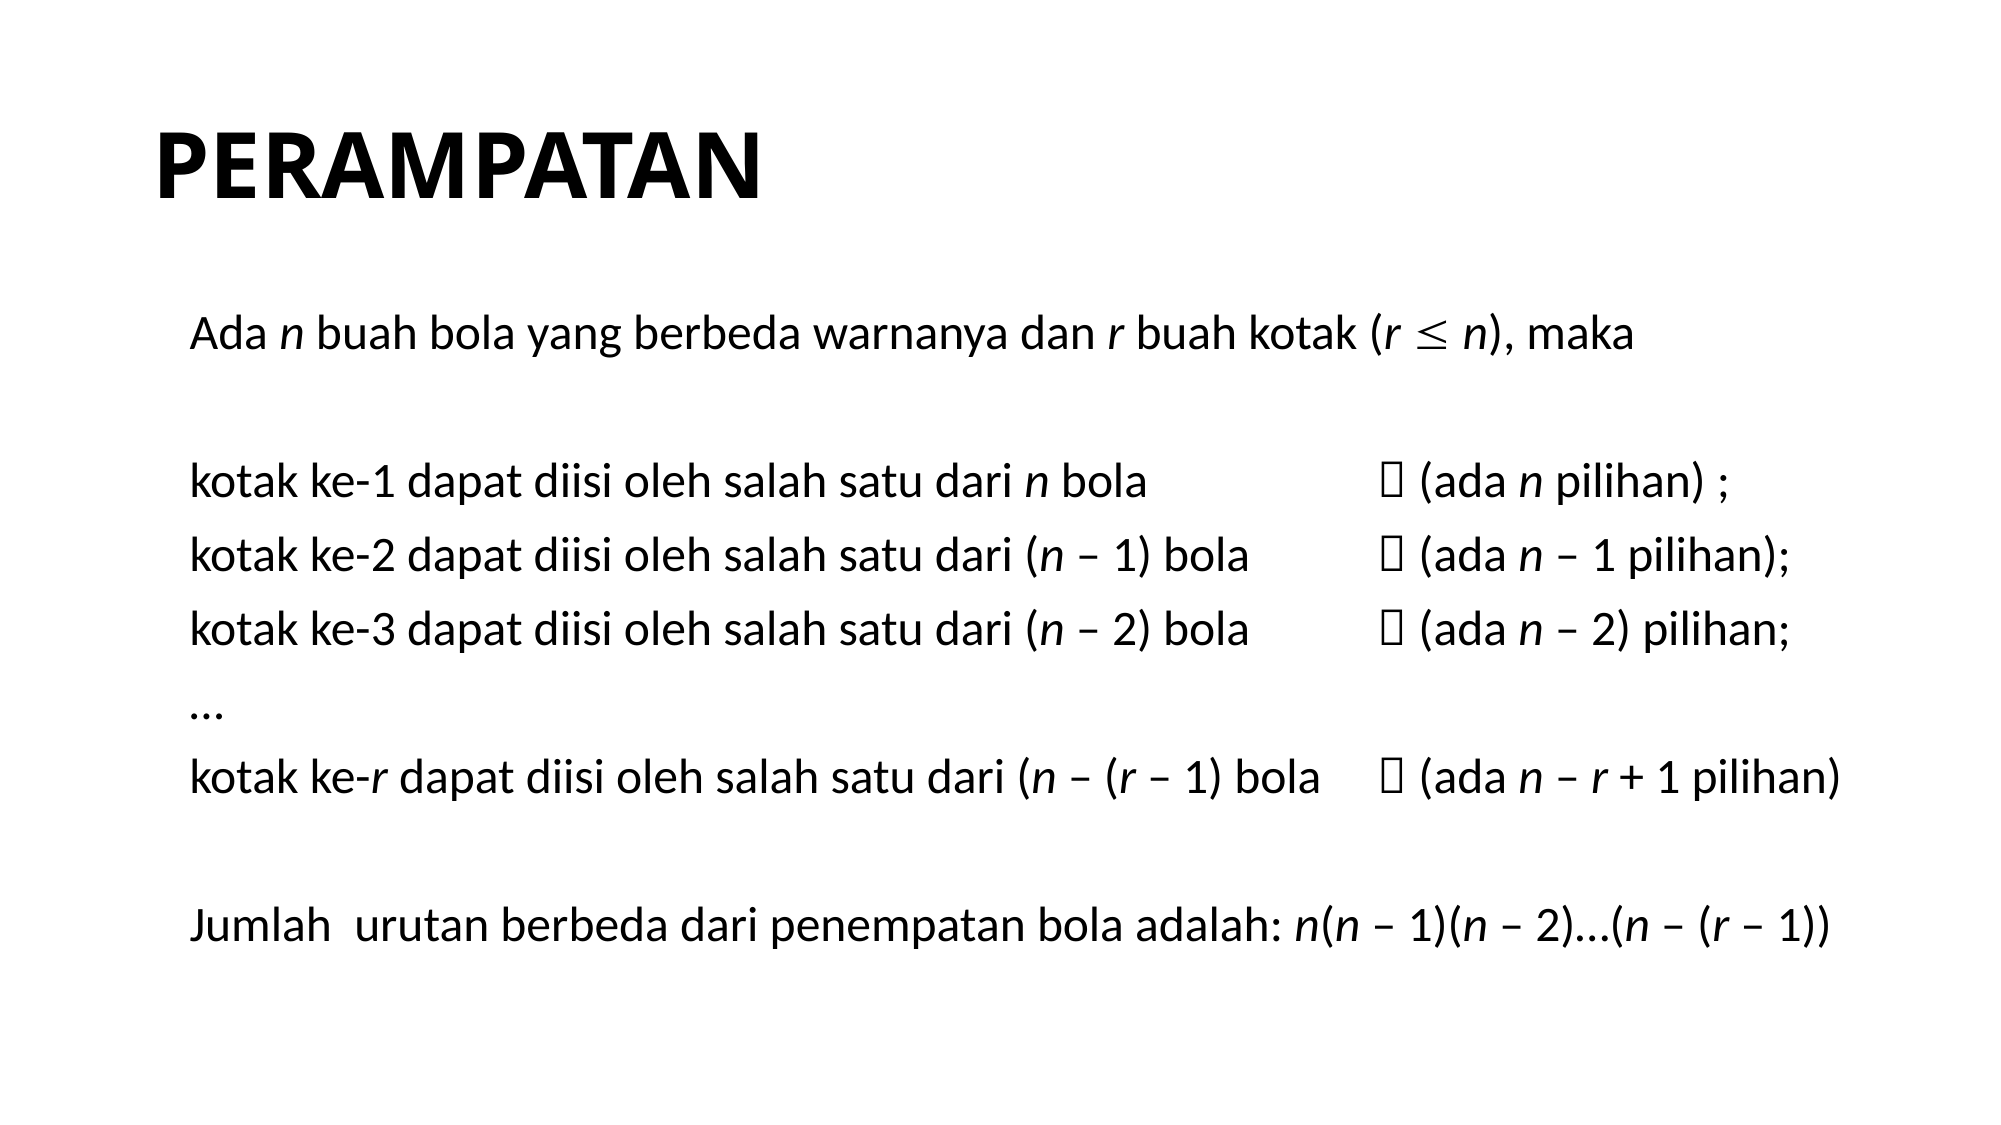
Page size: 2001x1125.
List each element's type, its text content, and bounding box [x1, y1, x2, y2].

list Ada n buah bola yang berbeda warnanya dan r buah kotak (r  n), maka kotak ke-1 dapat diisi oleh salah satu dari n bola  (ada n pilihan) ; kotak ke-2 dapat diisi oleh salah satu dari (n – 1) bola  (ada n – 1 pilihan); kotak ke-3 dapat diisi oleh salah satu dari (n – 2) bola  (ada n – 2) pilihan; … kotak ke-r dapat diisi oleh salah satu dari (n – (r – 1) bola  (ada n – r + 1 pilihan) Jumlah urutan berbeda dari penempatan bola adalah: n(n – 1)(n – 2)…(n – (r – 1)) [137, 299, 1863, 1014]
title PERAMPATAN [137, 59, 1863, 278]
